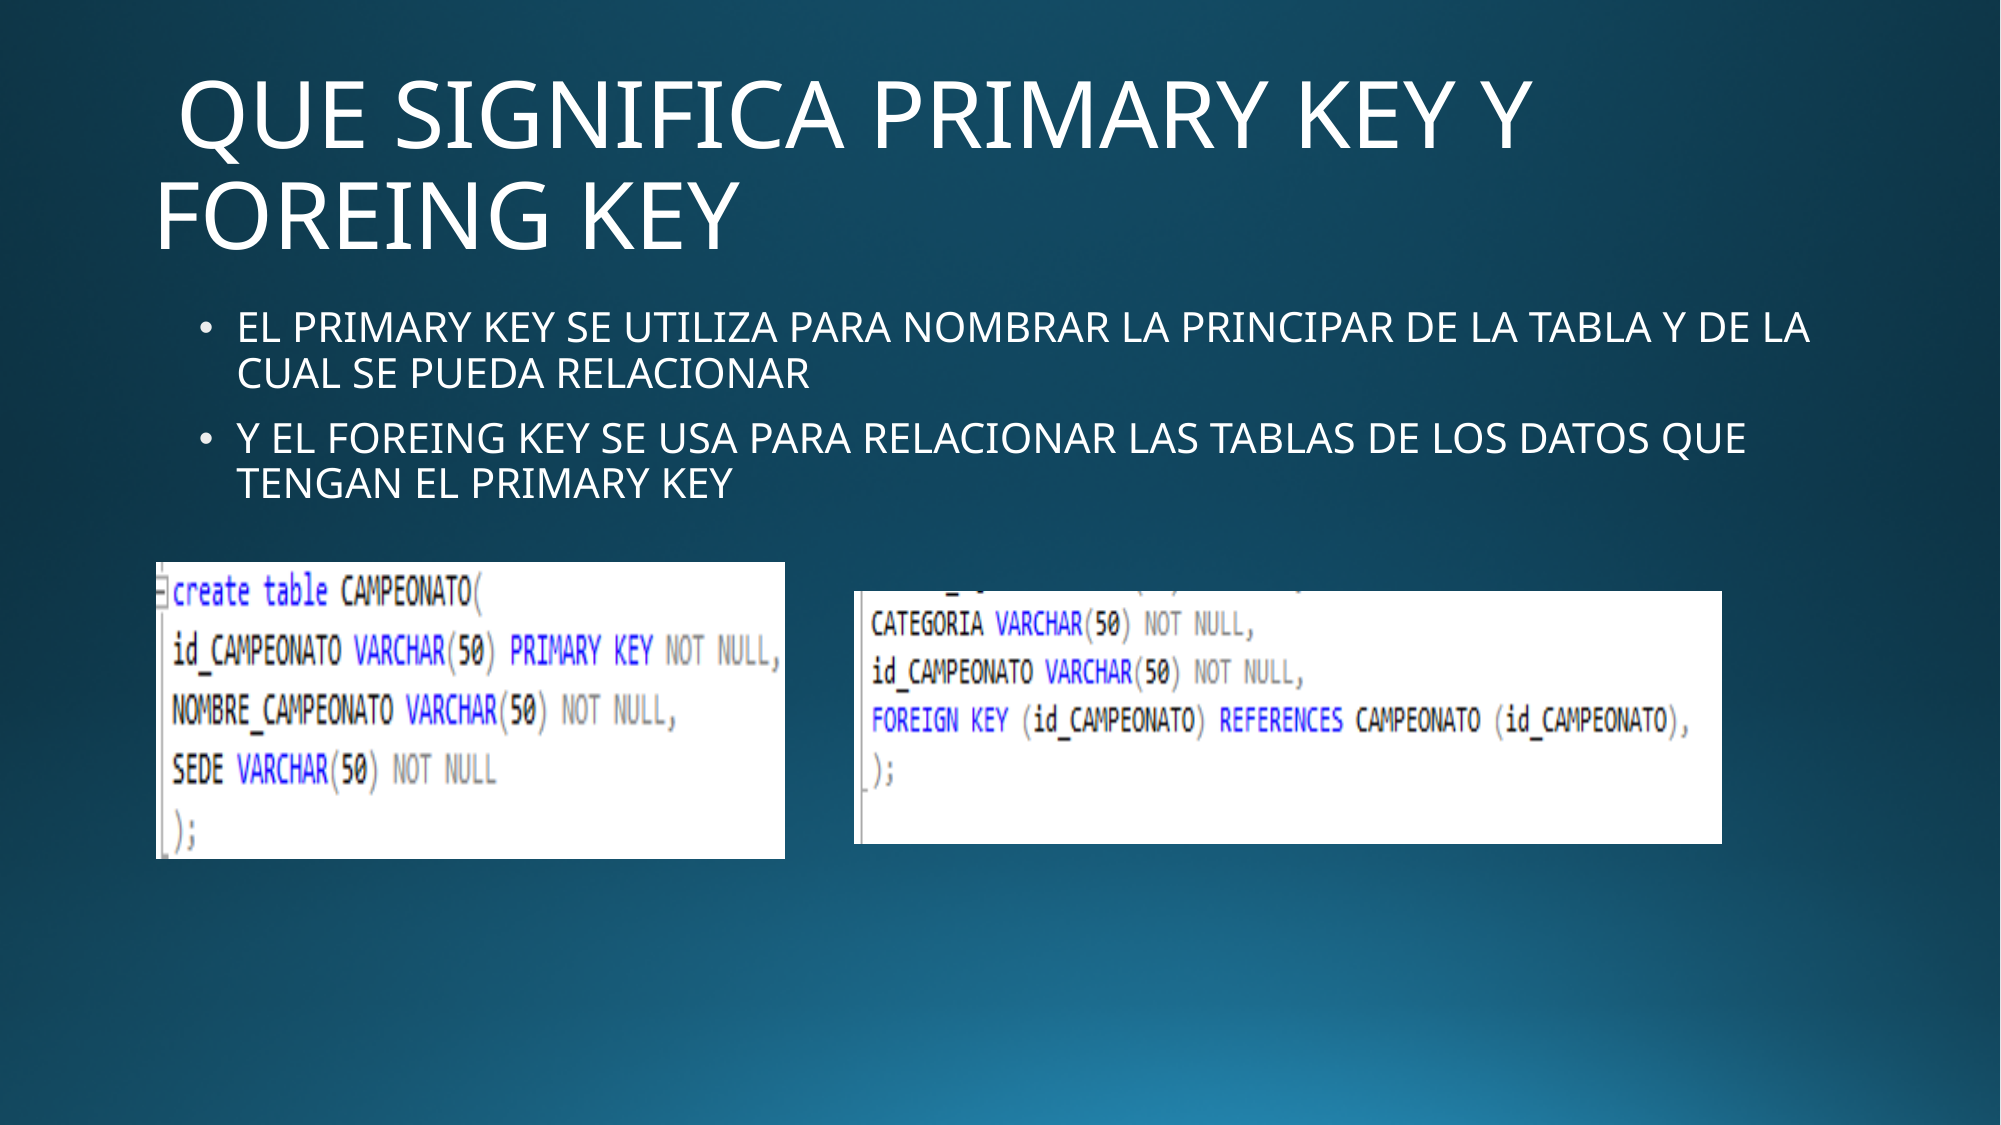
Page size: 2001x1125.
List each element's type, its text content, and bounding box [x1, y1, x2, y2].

list EL PRIMARY KEY SE UTILIZA PARA NOMBRAR LA PRINCIPAR DE LA TABLA Y DE LA CUAL SE PUEDA RELACIONAR Y EL FOREING KEY SE USA PARA RELACIONAR LAS TABLAS DE LOS DATOS QUE TENGAN EL PRIMARY KEY [183, 299, 1863, 1014]
picture [0, 0, 2001, 1125]
title QUE SIGNIFICA PRIMARY KEY Y FOREING KEY [137, 59, 1863, 278]
